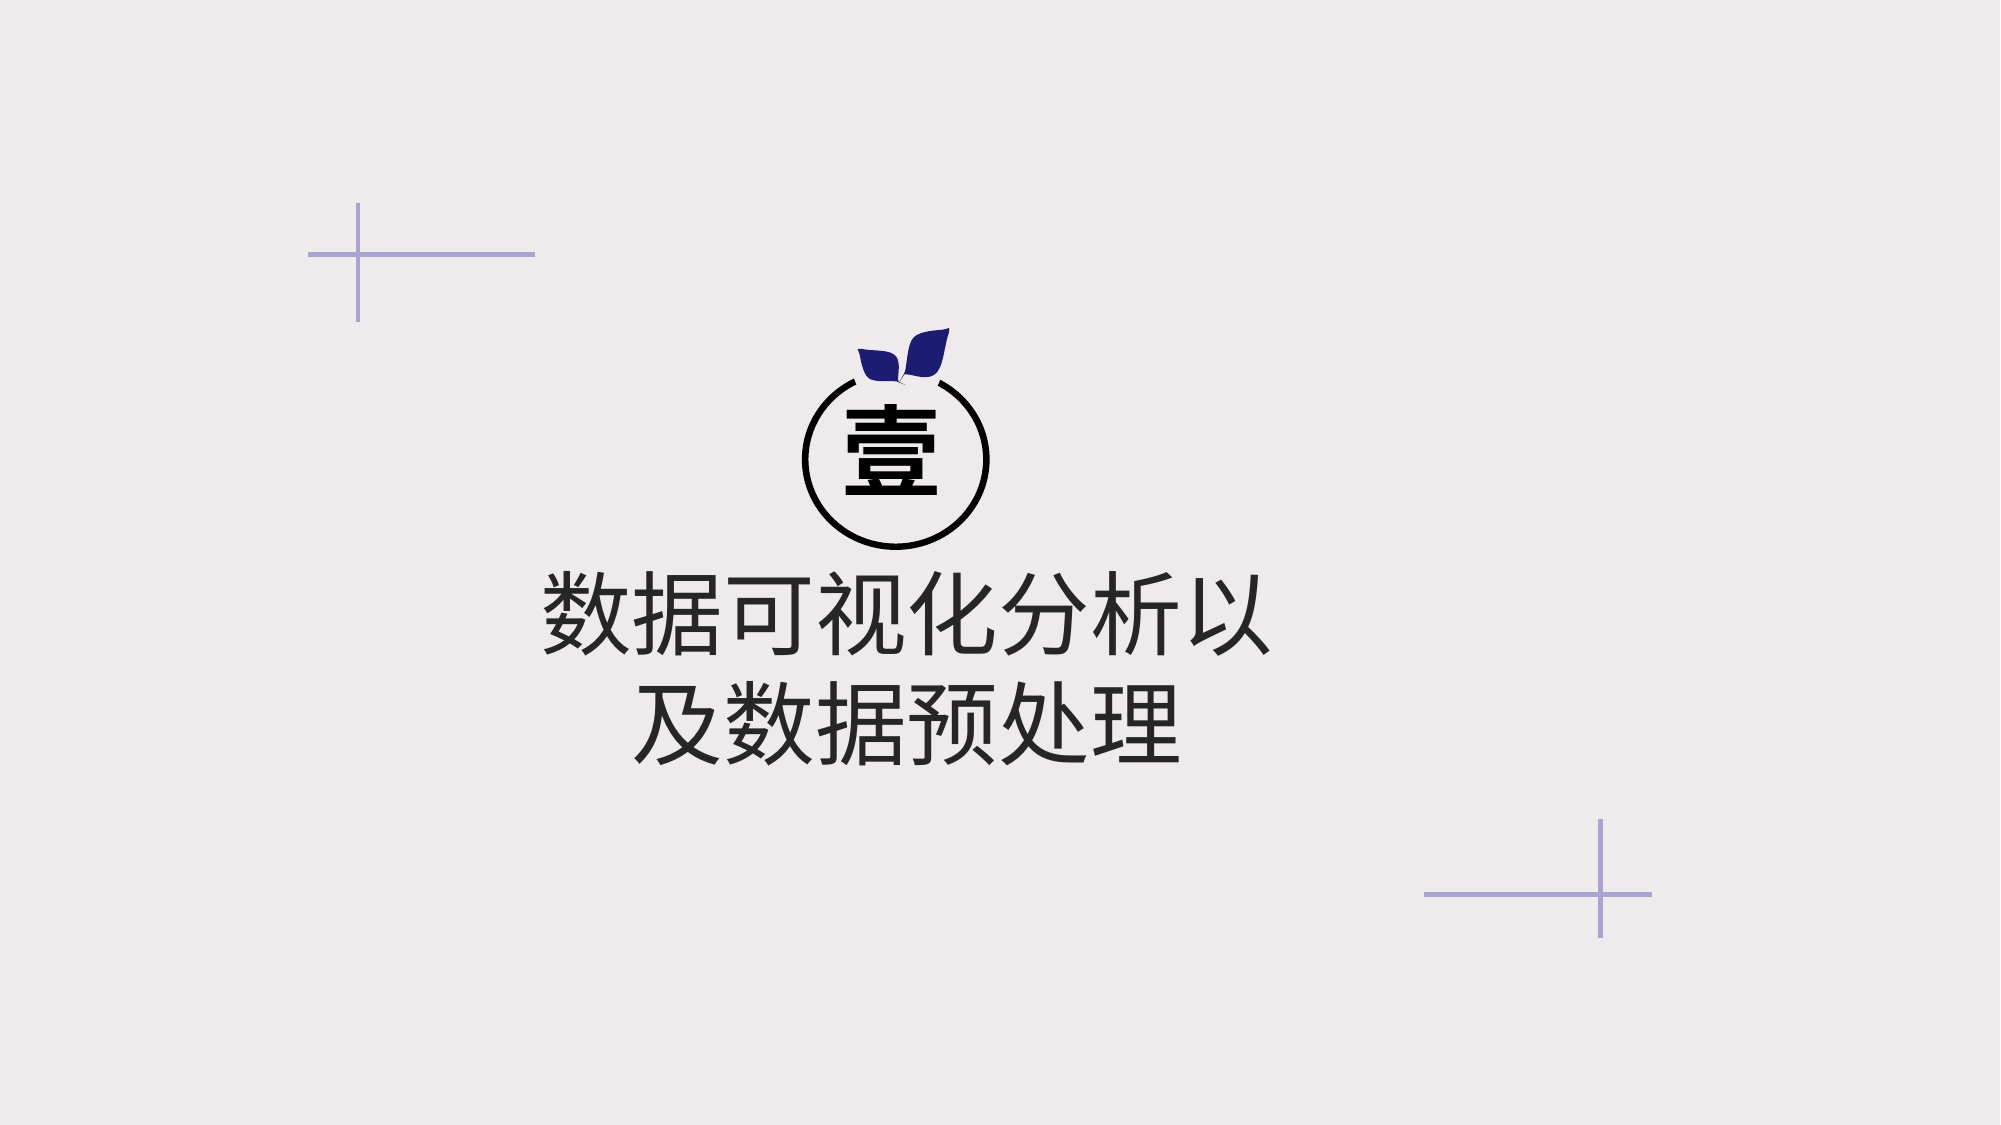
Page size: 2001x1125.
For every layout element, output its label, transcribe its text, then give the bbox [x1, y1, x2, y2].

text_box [801, 323, 990, 550]
text_box 数据可视化分析以及数据预处理 [488, 549, 1327, 785]
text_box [1424, 819, 1652, 939]
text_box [307, 202, 536, 322]
